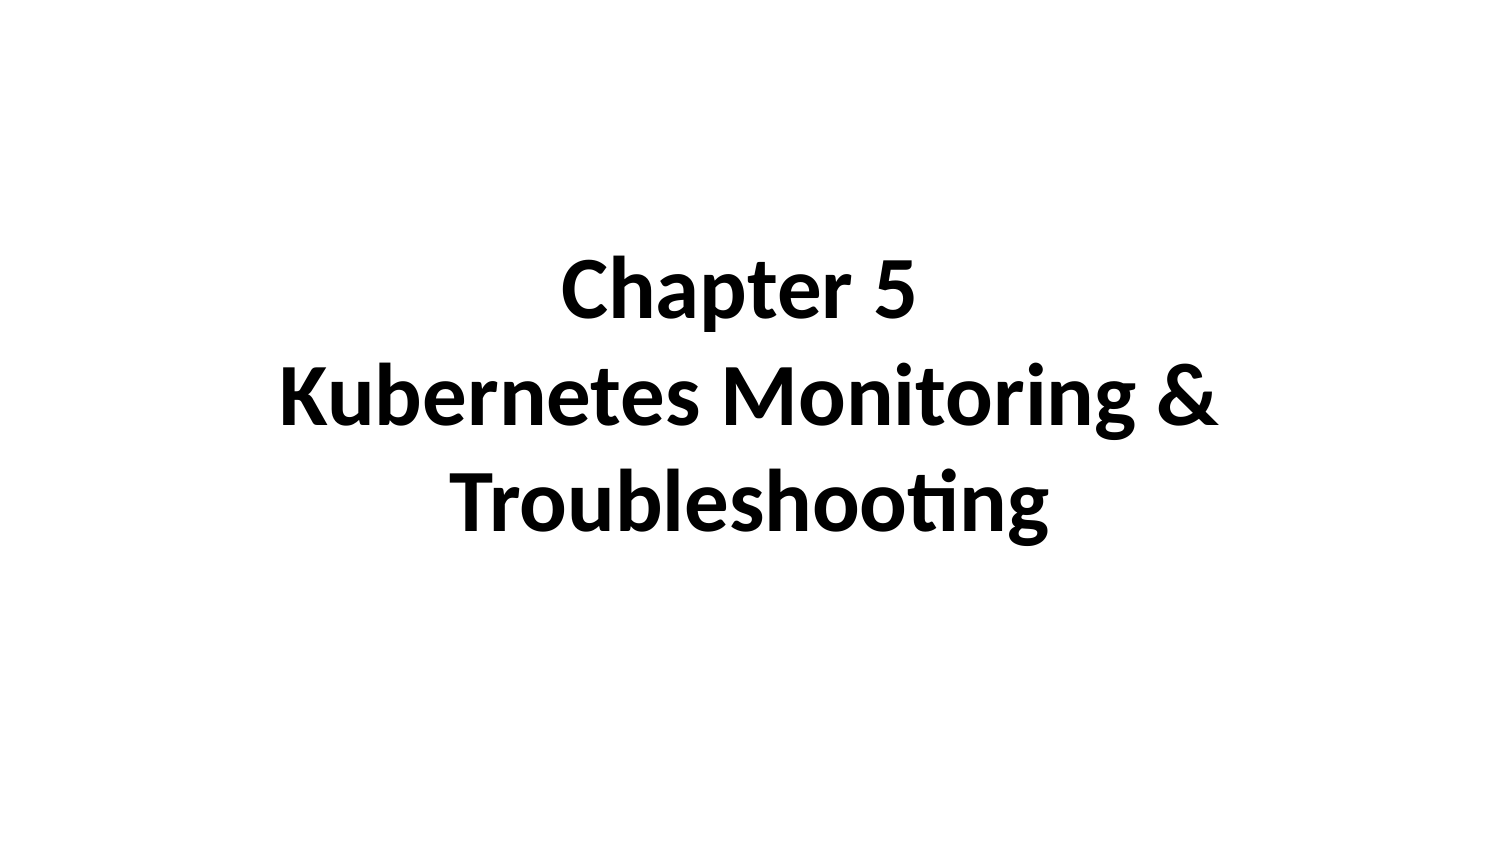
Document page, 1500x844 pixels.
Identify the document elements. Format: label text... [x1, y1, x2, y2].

title Chapter 5 Kubernetes Monitoring & Troubleshooting [112, 221, 1388, 558]
